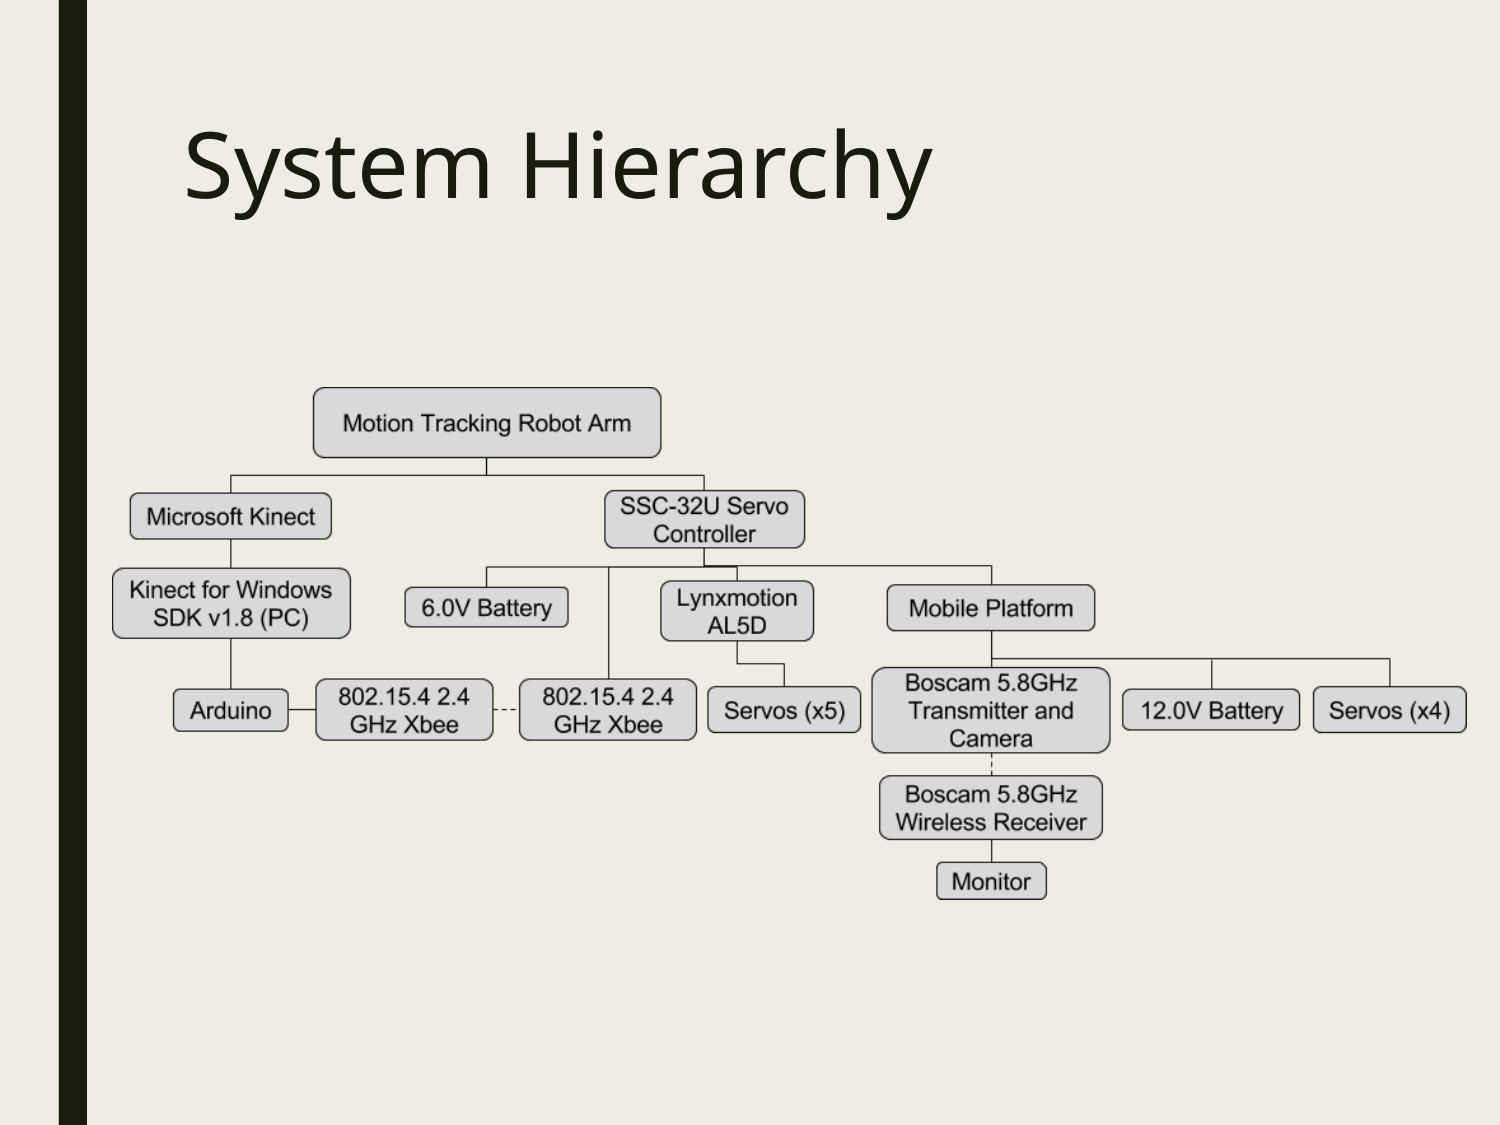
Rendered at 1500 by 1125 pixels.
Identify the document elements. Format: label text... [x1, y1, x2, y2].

title System Hierarchy [168, 112, 1351, 357]
picture [112, 387, 1467, 900]
